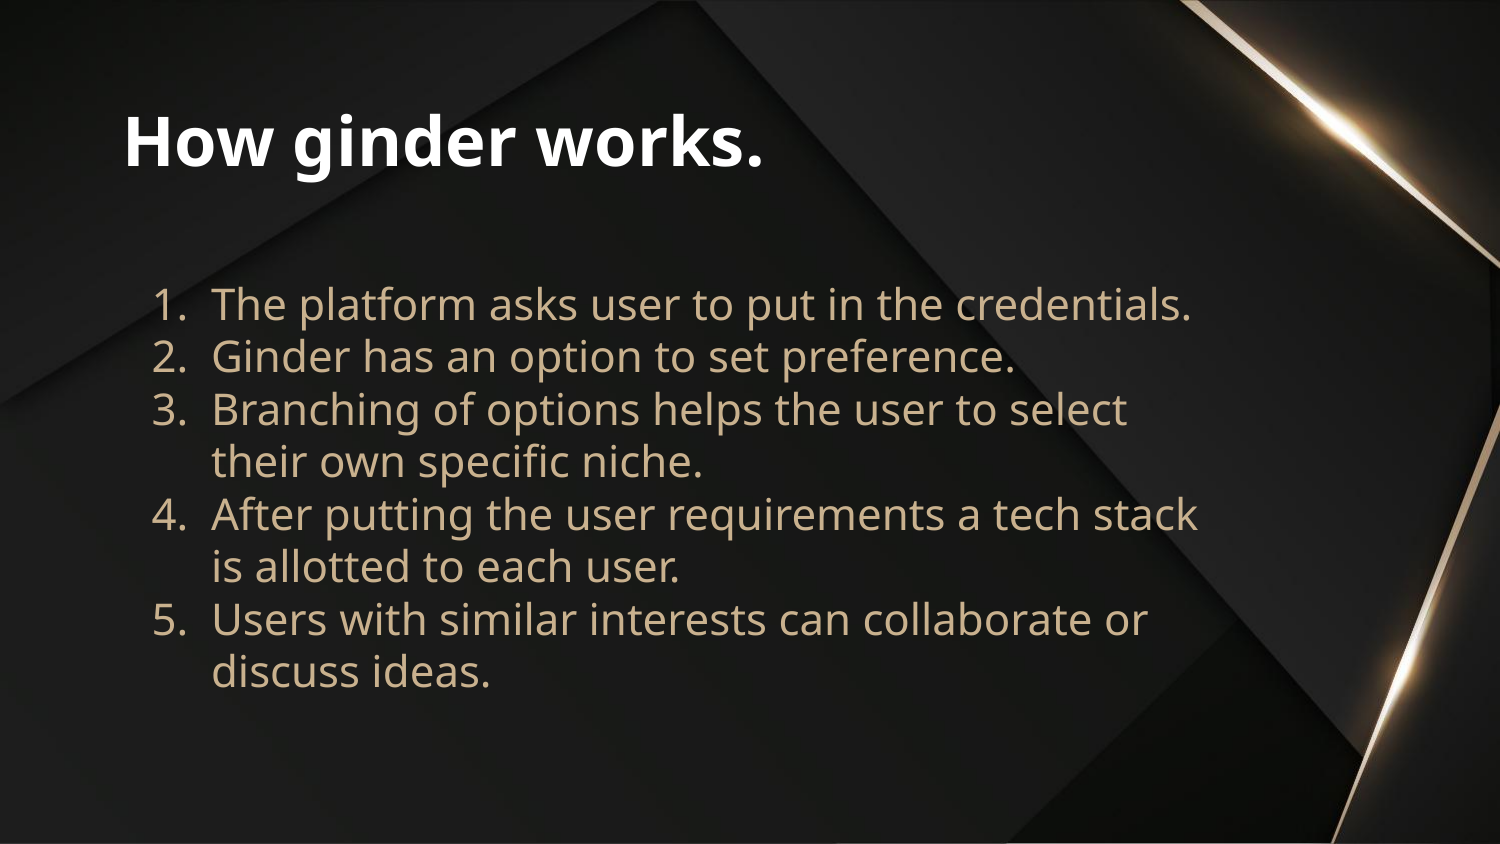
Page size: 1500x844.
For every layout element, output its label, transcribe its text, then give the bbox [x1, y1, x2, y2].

list The platform asks user to put in the credentials. Ginder has an option to set preference. Branching of options helps the user to select their own specific niche. After putting the user requirements a tech stack is allotted to each user. Users with similar interests can collaborate or discuss ideas. [121, 208, 1241, 748]
picture [0, 0, 1500, 844]
title How ginder works. [107, 82, 1378, 190]
